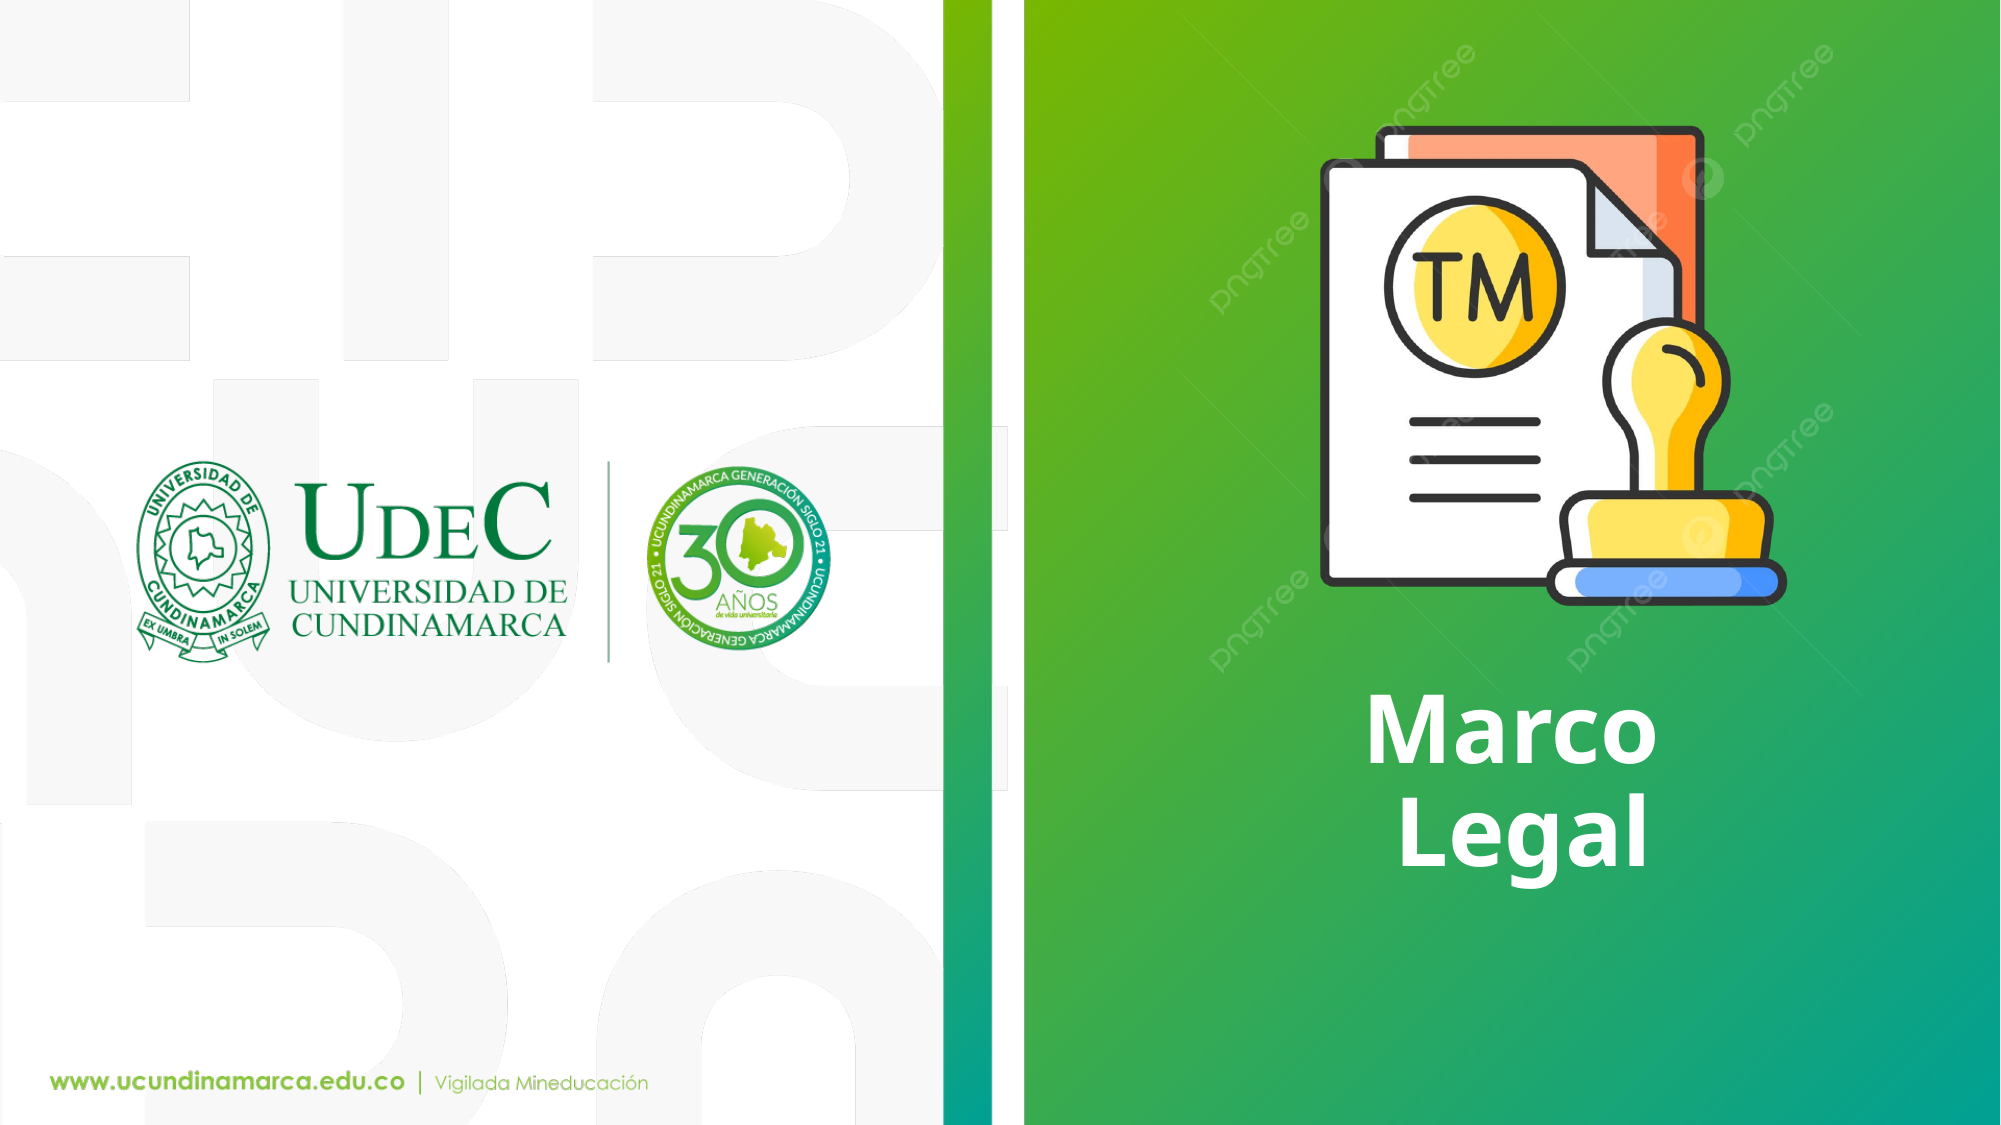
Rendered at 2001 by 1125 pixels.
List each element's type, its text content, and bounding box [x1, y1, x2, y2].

title Marco Legal [1094, 672, 1953, 895]
picture [0, 0, 2001, 1125]
